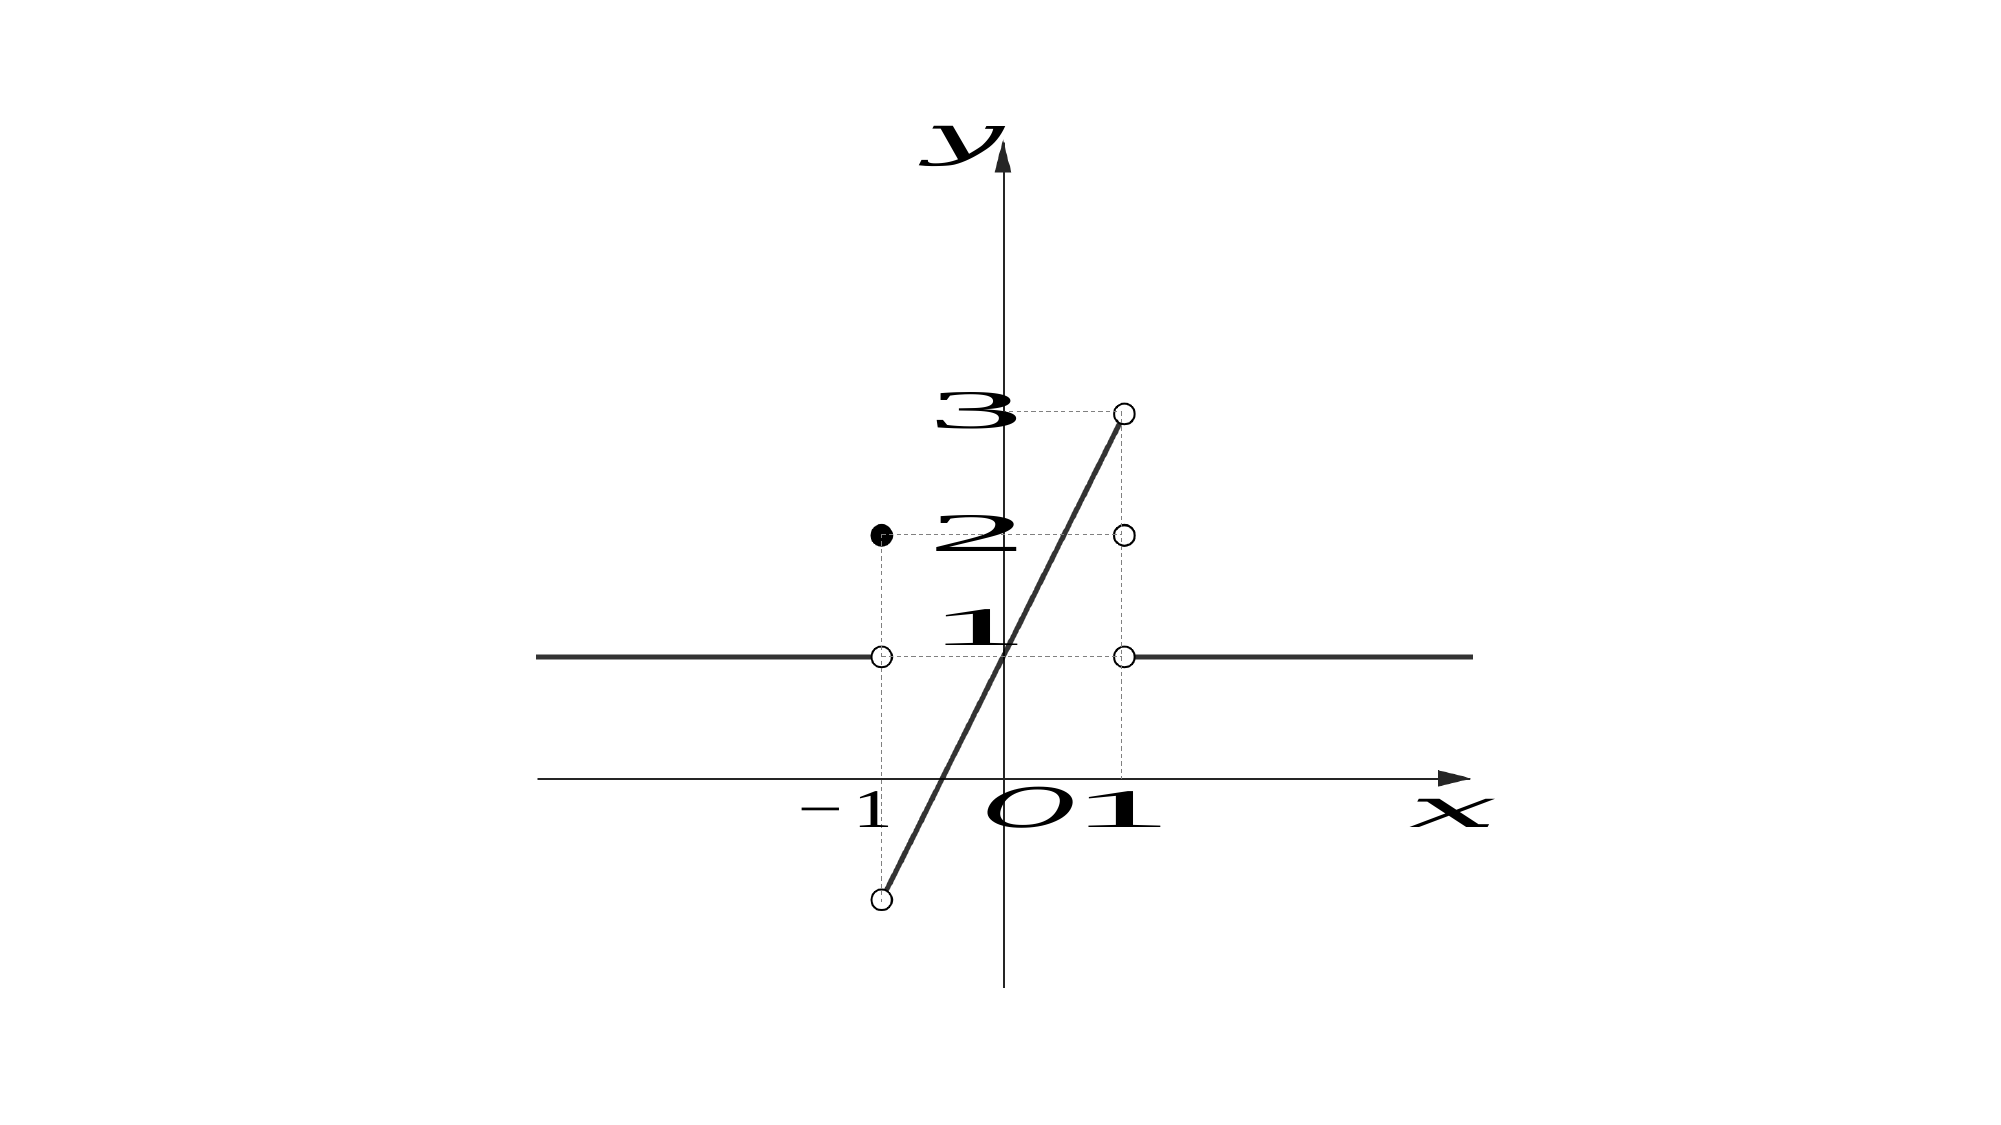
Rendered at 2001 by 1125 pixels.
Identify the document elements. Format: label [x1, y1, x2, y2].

picture [536, 137, 1473, 988]
